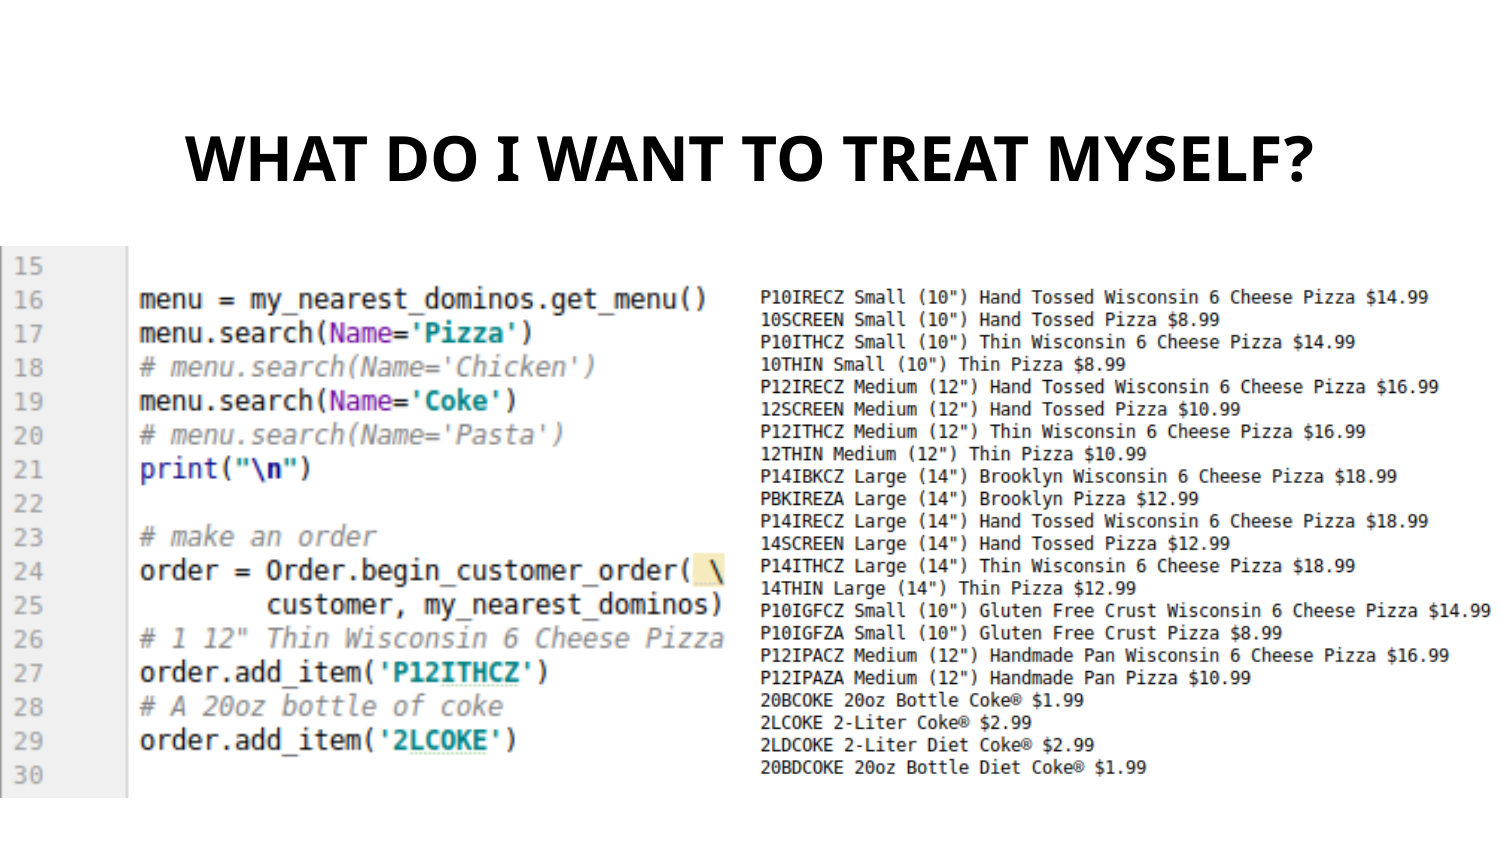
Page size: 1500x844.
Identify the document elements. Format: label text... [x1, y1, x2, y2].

picture [0, 245, 1500, 798]
text_box WHAT DO I WANT TO TREAT MYSELF? [0, 0, 1500, 209]
